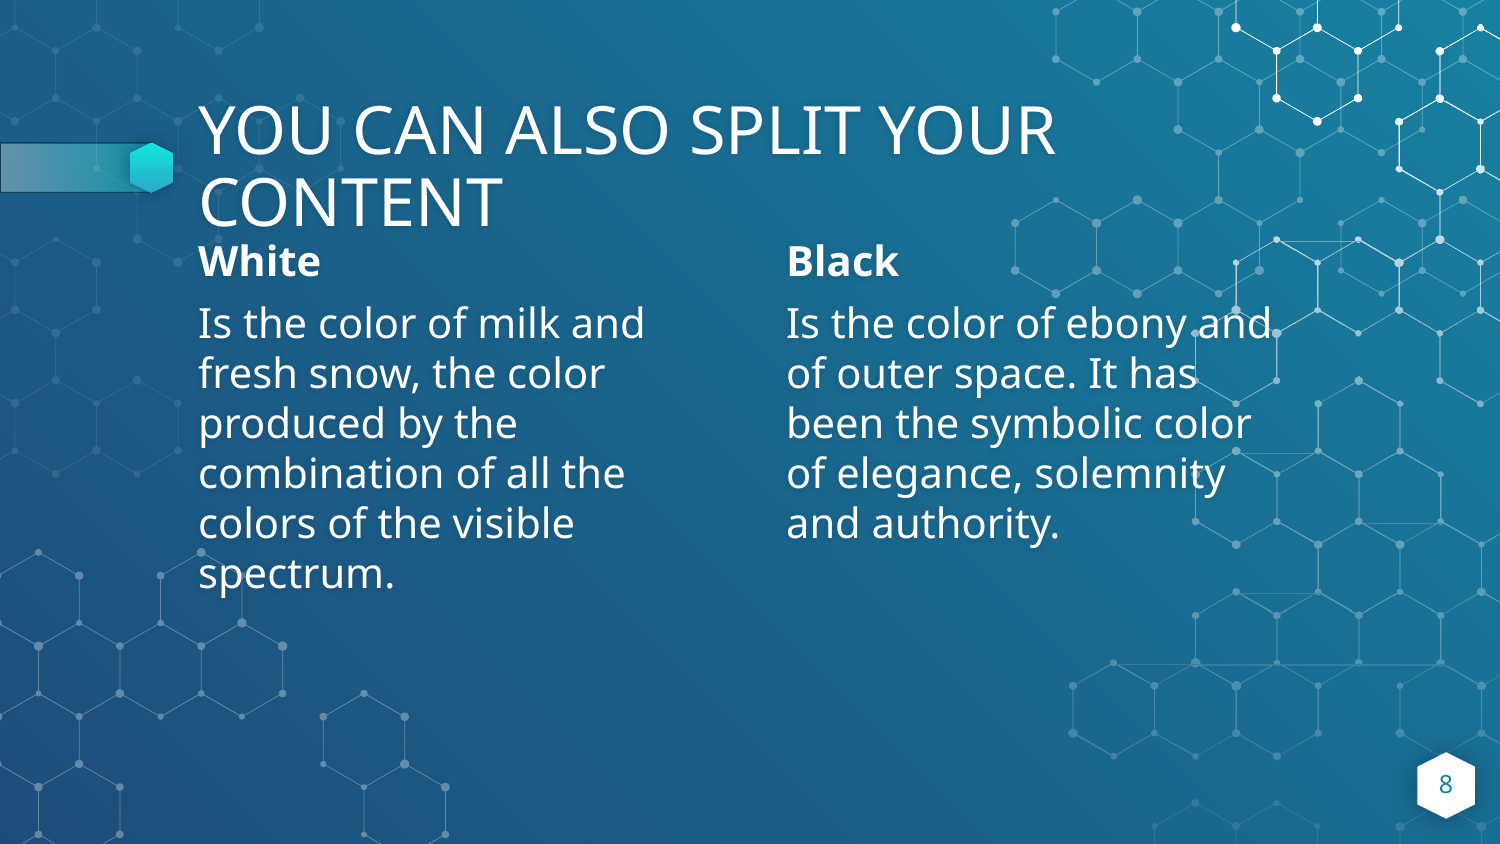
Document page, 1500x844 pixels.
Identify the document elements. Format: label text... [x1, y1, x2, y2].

list White Is the color of milk and fresh snow, the color produced by the combination of all the colors of the visible spectrum. [198, 234, 714, 771]
title YOU CAN ALSO SPLIT YOUR CONTENT [198, 140, 1302, 198]
list Black Is the color of ebony and of outer space. It has been the symbolic color of elegance, solemnity and authority. [786, 234, 1302, 771]
slide_number ‹#› [1417, 752, 1475, 819]
